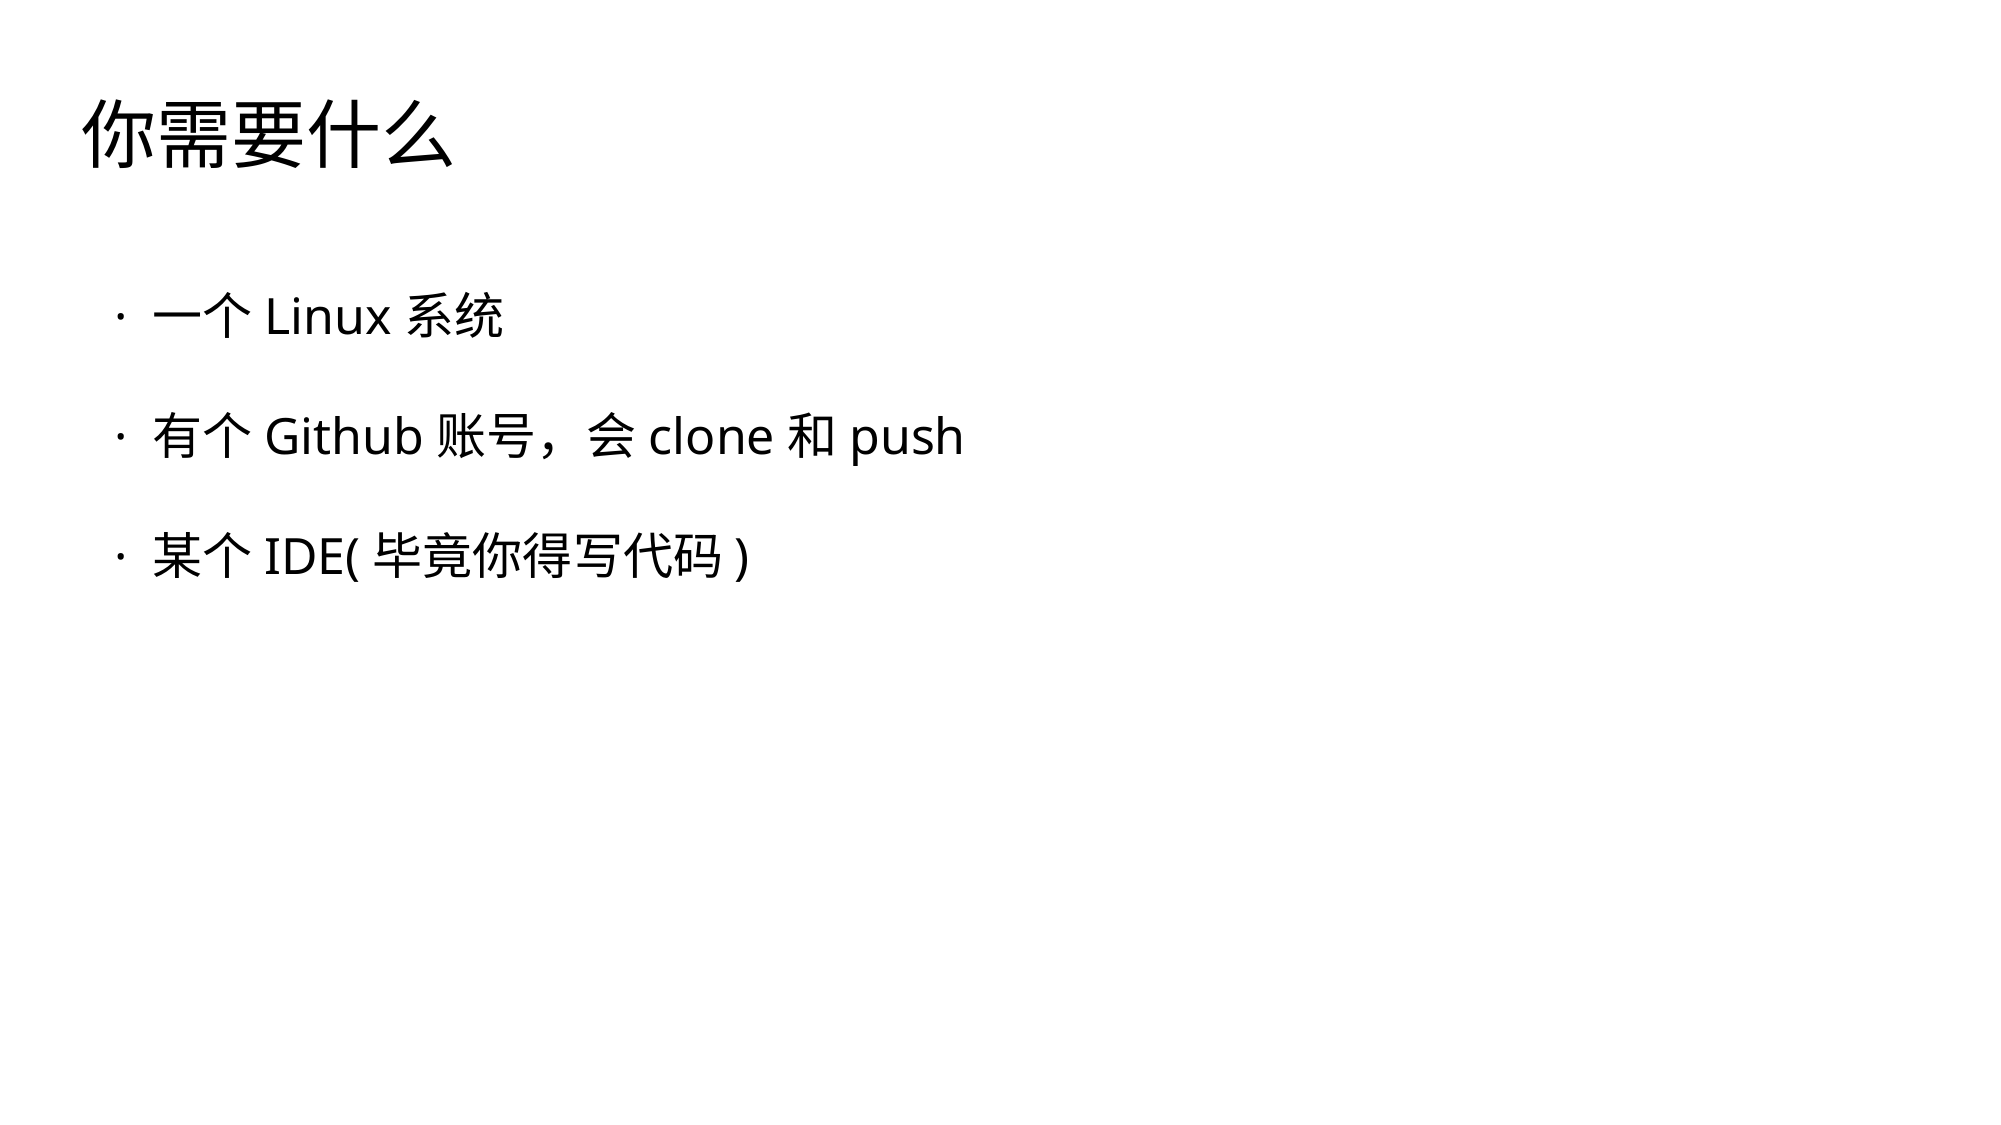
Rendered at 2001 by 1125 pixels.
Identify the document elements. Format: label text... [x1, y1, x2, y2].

title 你需要什么 [66, 29, 1792, 247]
text_box · 一个Linux系统 · 有个Github账号，会clone和push · 某个IDE(毕竟你得写代码) [99, 277, 1634, 772]
